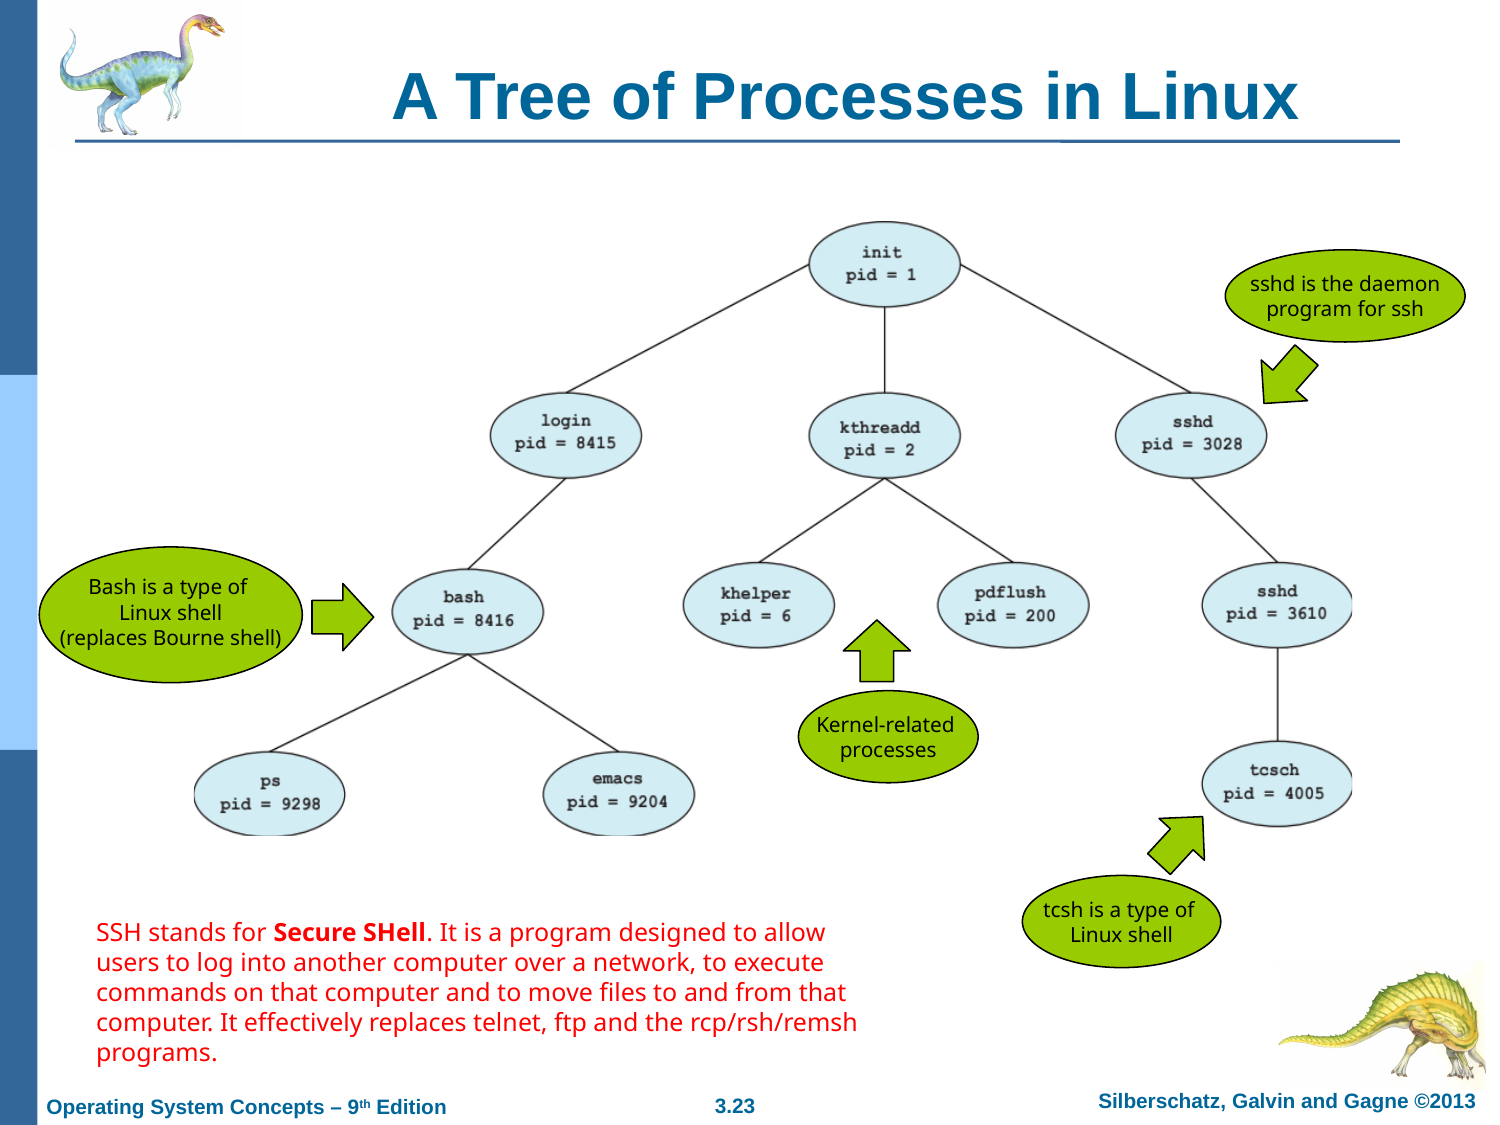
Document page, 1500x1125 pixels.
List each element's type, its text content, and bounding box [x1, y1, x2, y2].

text_box tcsh is a type of Linux shell [1022, 875, 1221, 968]
picture [46, 0, 243, 149]
picture [193, 221, 1353, 836]
text_box [1147, 844, 1205, 875]
text_box Bash is a type of Linux shell (replaces Bourne shell) [39, 546, 188, 683]
text_box SSH stands for Secure SHell. It is a program designed to allow users to log into another computer over a network, to execute commands on that computer and to move files to and from that computer. It effectively replaces telnet, ftp and the rcp/rsh/remsh programs. [81, 909, 911, 1074]
text_box sshd is the daemon program for ssh [1357, 250, 1466, 342]
picture [1275, 959, 1486, 1090]
title A Tree of Processes in Linux [171, 45, 1500, 141]
